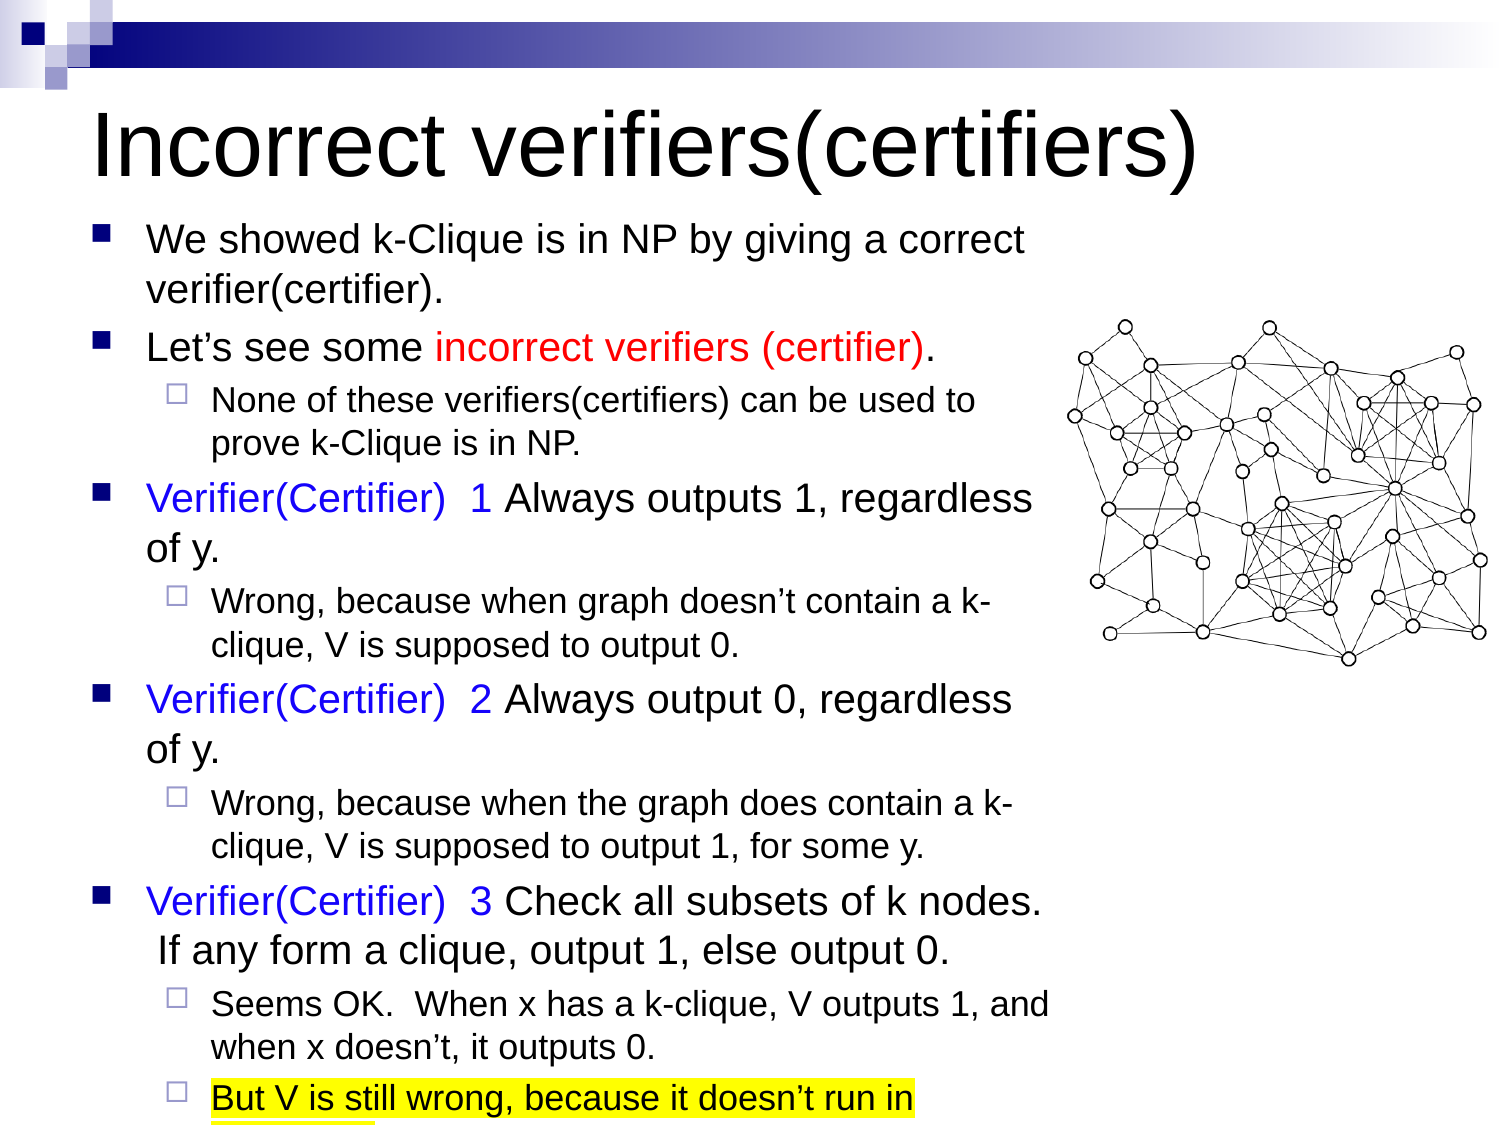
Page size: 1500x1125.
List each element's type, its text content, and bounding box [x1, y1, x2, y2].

title Incorrect verifiers(certifiers) [75, 75, 1425, 205]
picture [1067, 319, 1488, 667]
